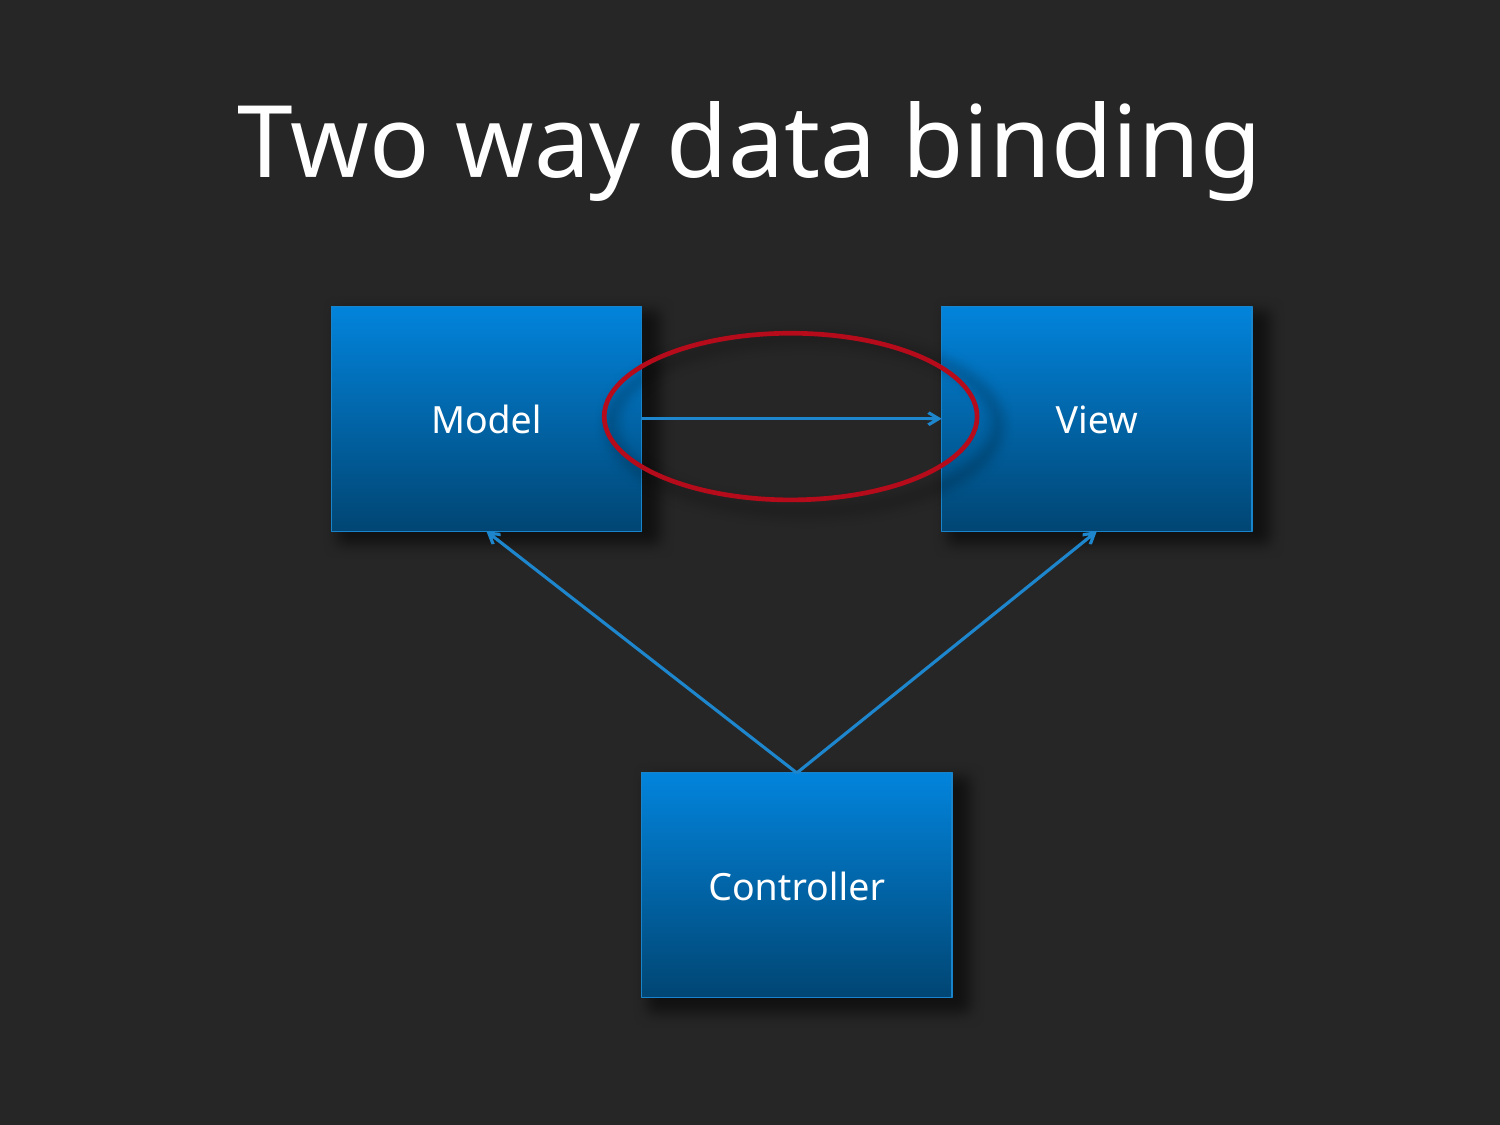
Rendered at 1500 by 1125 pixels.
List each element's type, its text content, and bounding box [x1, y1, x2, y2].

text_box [486, 531, 796, 773]
text_box Controller [641, 797, 953, 998]
text_box View [941, 306, 1253, 532]
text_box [796, 531, 1097, 773]
text_box Model [331, 306, 642, 532]
title Two way data binding [112, 19, 1388, 255]
text_box [603, 332, 978, 501]
